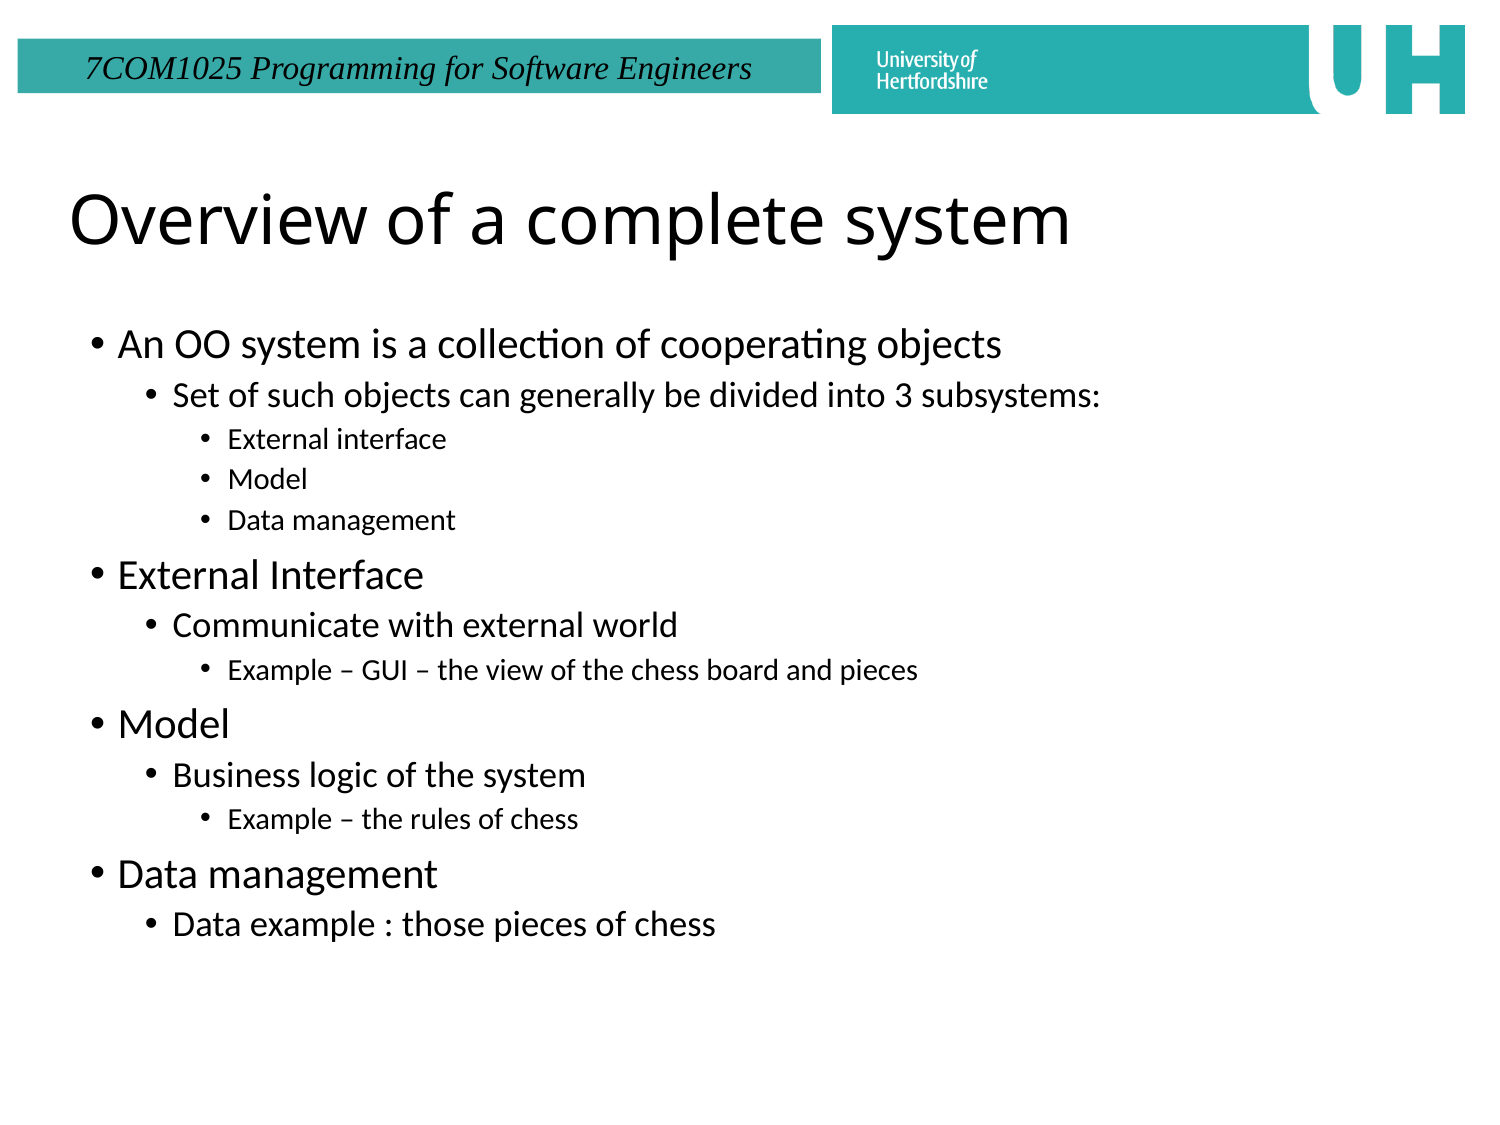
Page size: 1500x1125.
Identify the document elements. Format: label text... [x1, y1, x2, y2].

title Overview of a complete system [53, 113, 1347, 332]
list An OO system is a collection of cooperating objects Set of such objects can generally be divided into 3 subsystems: External interface Model Data management External Interface Communicate with external world Example – GUI – the view of the chess board and pieces Model Business logic of the system Example – the rules of chess Data management Data example : those pieces of chess [75, 314, 1425, 953]
picture [832, 25, 1465, 114]
